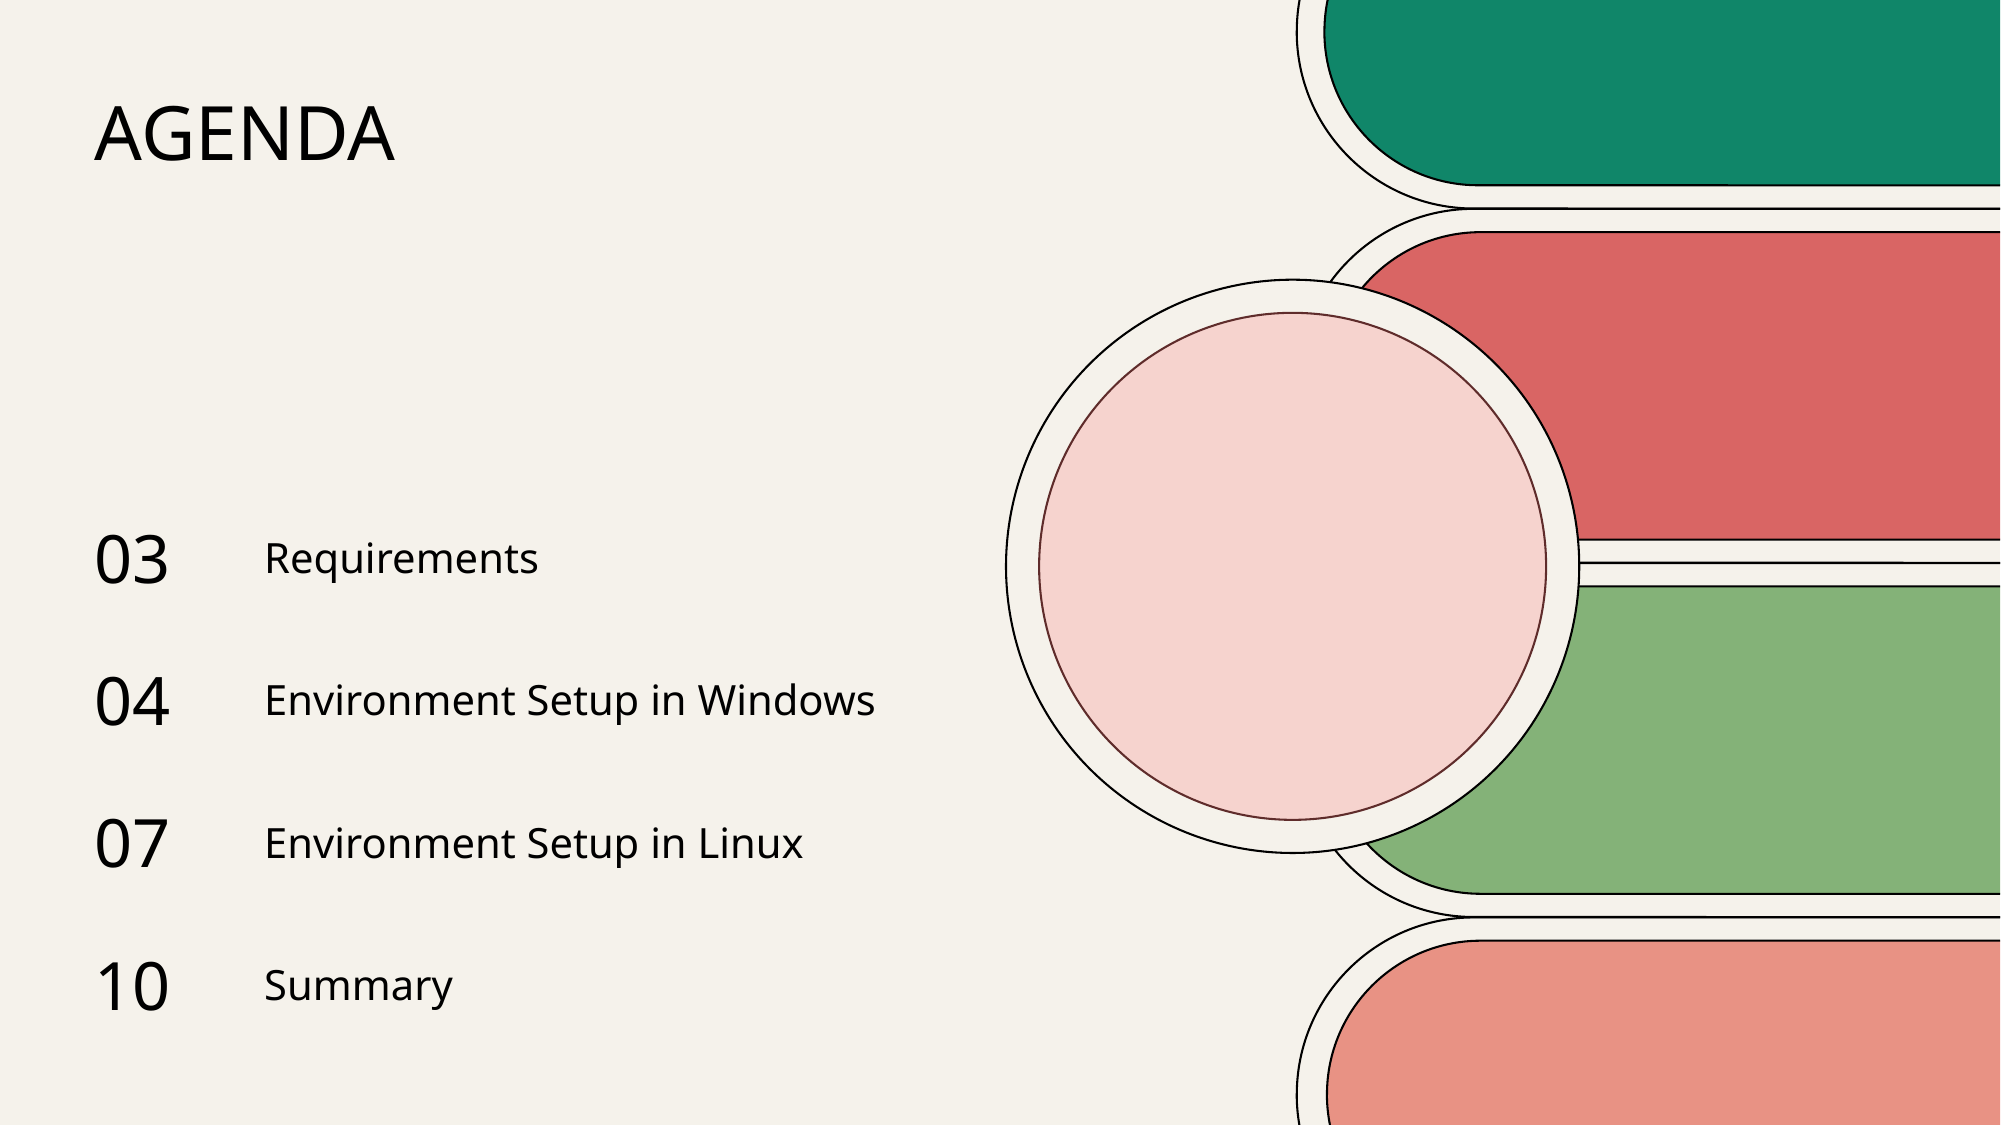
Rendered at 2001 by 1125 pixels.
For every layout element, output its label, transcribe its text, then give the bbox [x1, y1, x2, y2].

table_cell Environment Setup in Linux [264, 771, 989, 913]
title Agenda [79, 88, 1006, 443]
table_header Requirements [264, 486, 989, 628]
table_cell 10 [79, 913, 264, 1055]
table_cell Summary [264, 913, 989, 1055]
table_cell 07 [79, 771, 264, 913]
table_cell Environment Setup in Windows [264, 628, 989, 771]
table_header 03 [79, 486, 264, 628]
table_cell 04 [79, 628, 264, 771]
